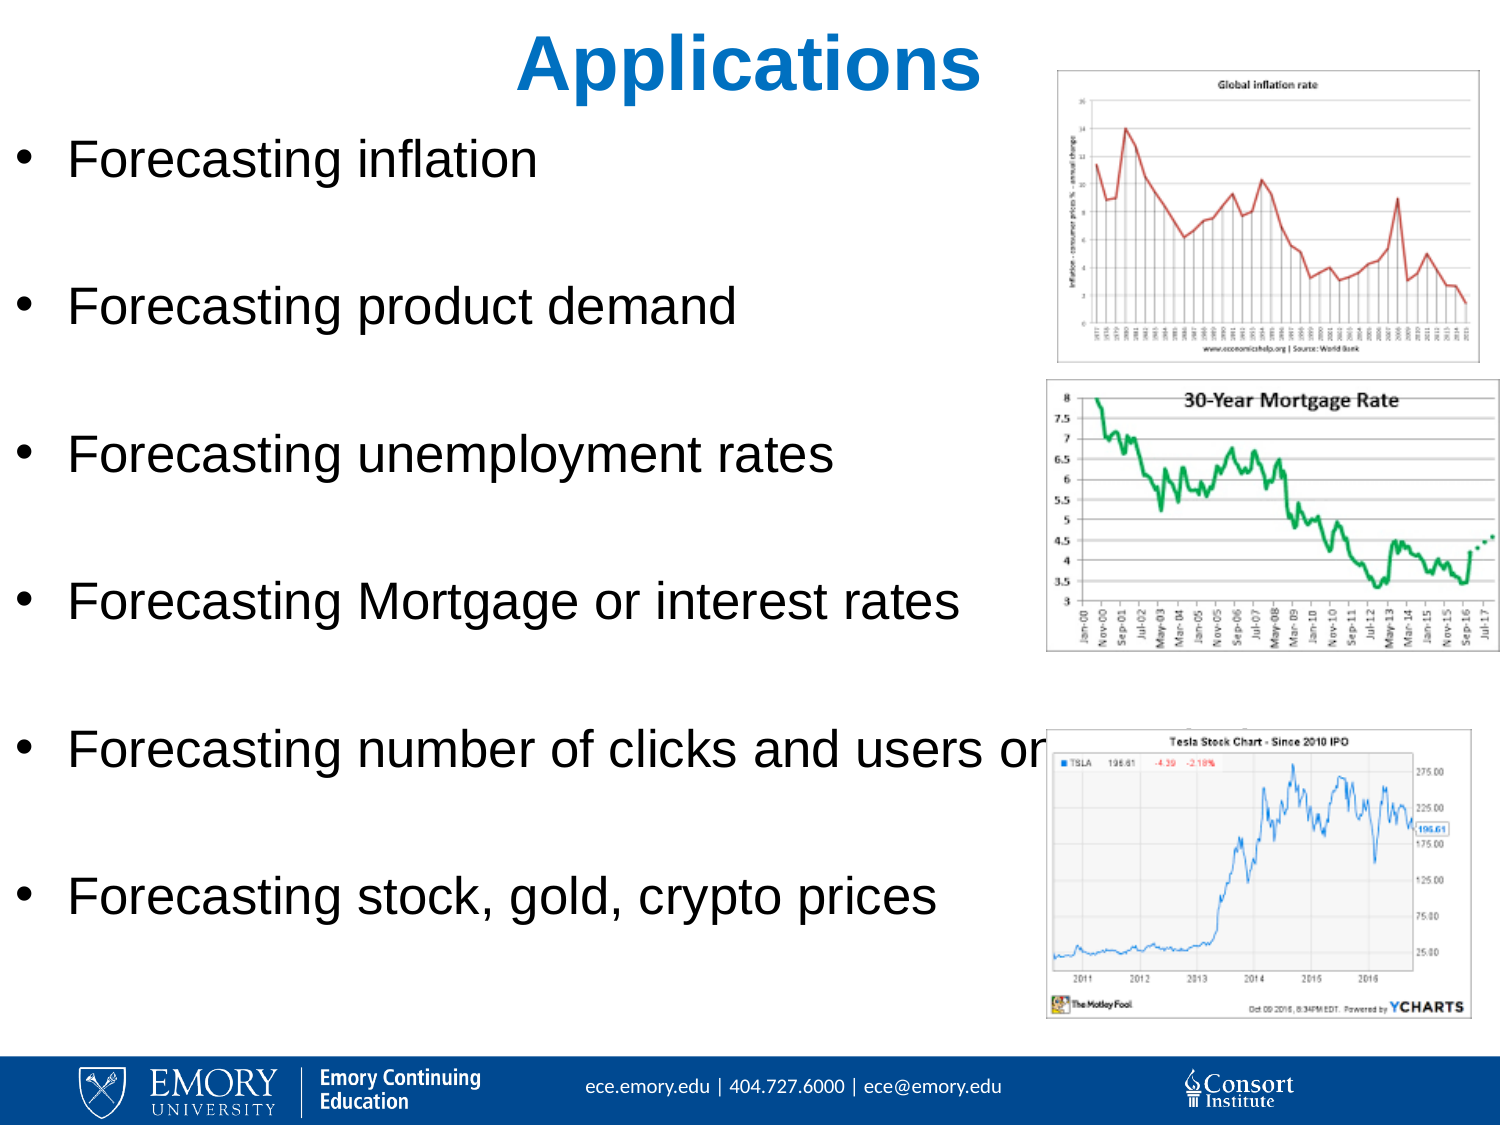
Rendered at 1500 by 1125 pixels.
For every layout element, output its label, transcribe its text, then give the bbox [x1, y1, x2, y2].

picture [1046, 729, 1473, 1020]
list Forecasting inflation Forecasting product demand Forecasting unemployment rates Forecasting Mortgage or interest rates Forecasting number of clicks and users on a website Forecasting stock, gold, crypto prices [0, 117, 1350, 941]
title Applications [75, 4, 1425, 114]
picture [1046, 379, 1500, 652]
picture [75, 1056, 513, 1125]
picture [1057, 70, 1480, 363]
picture [1185, 1068, 1294, 1107]
